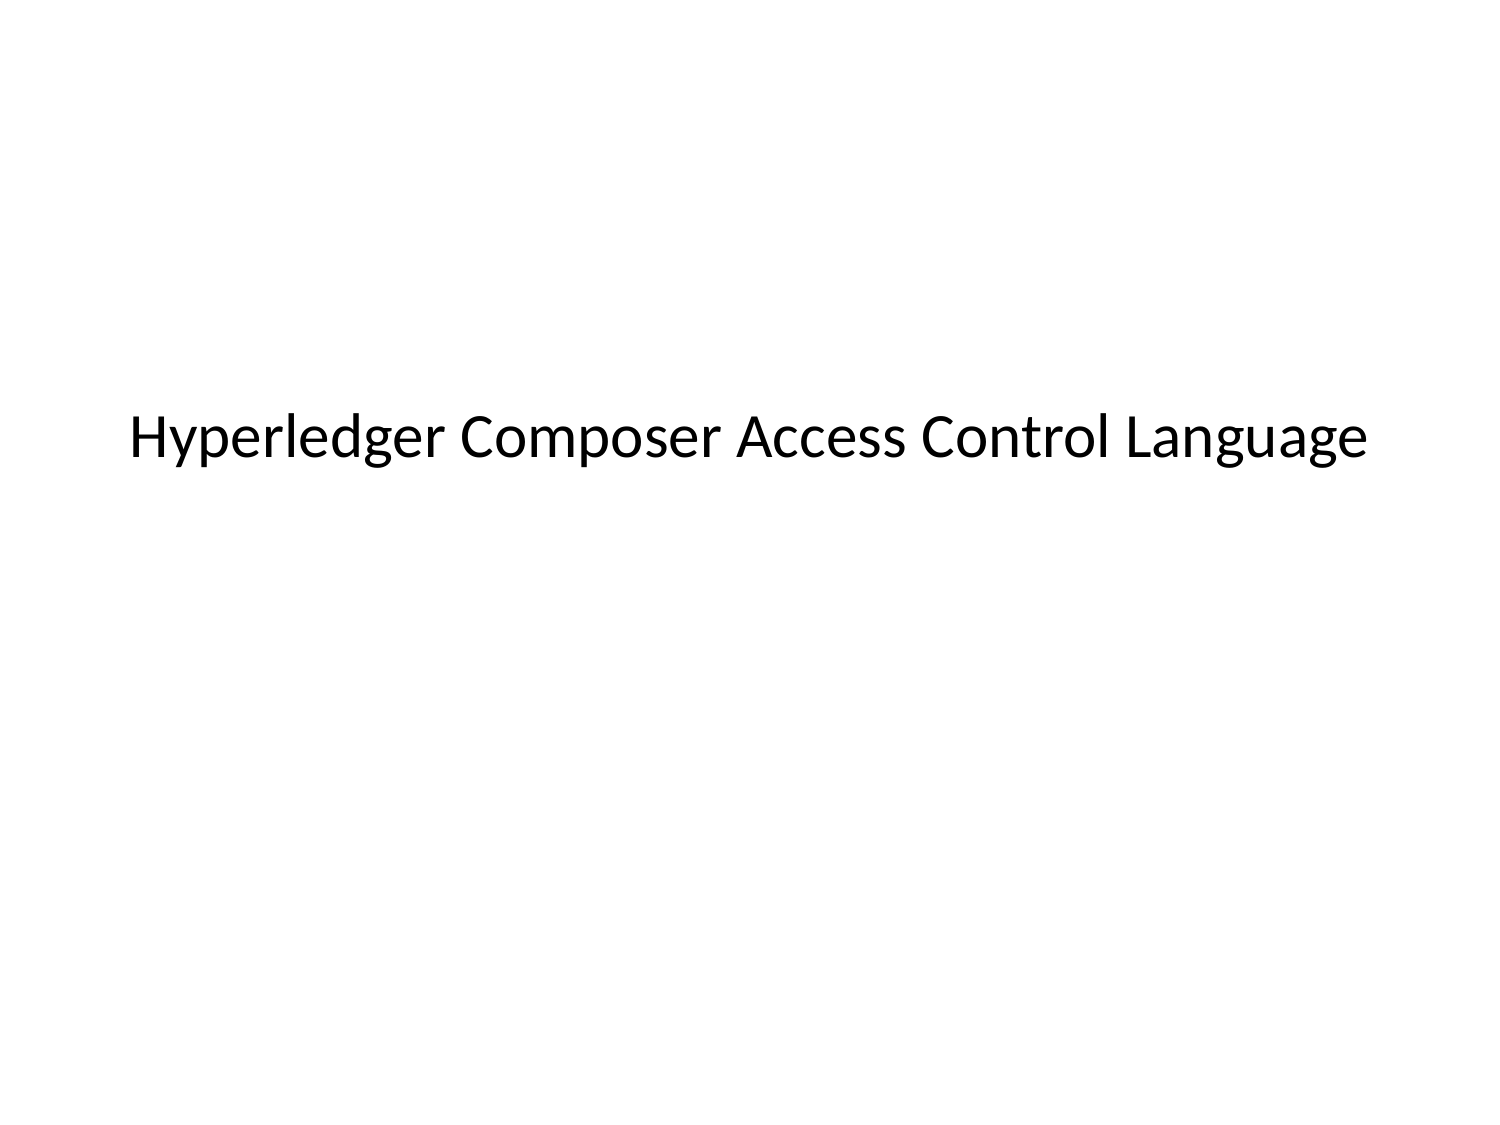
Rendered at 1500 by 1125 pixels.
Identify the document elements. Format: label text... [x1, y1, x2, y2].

title Hyperledger Composer Access Control Language [112, 349, 1388, 591]
